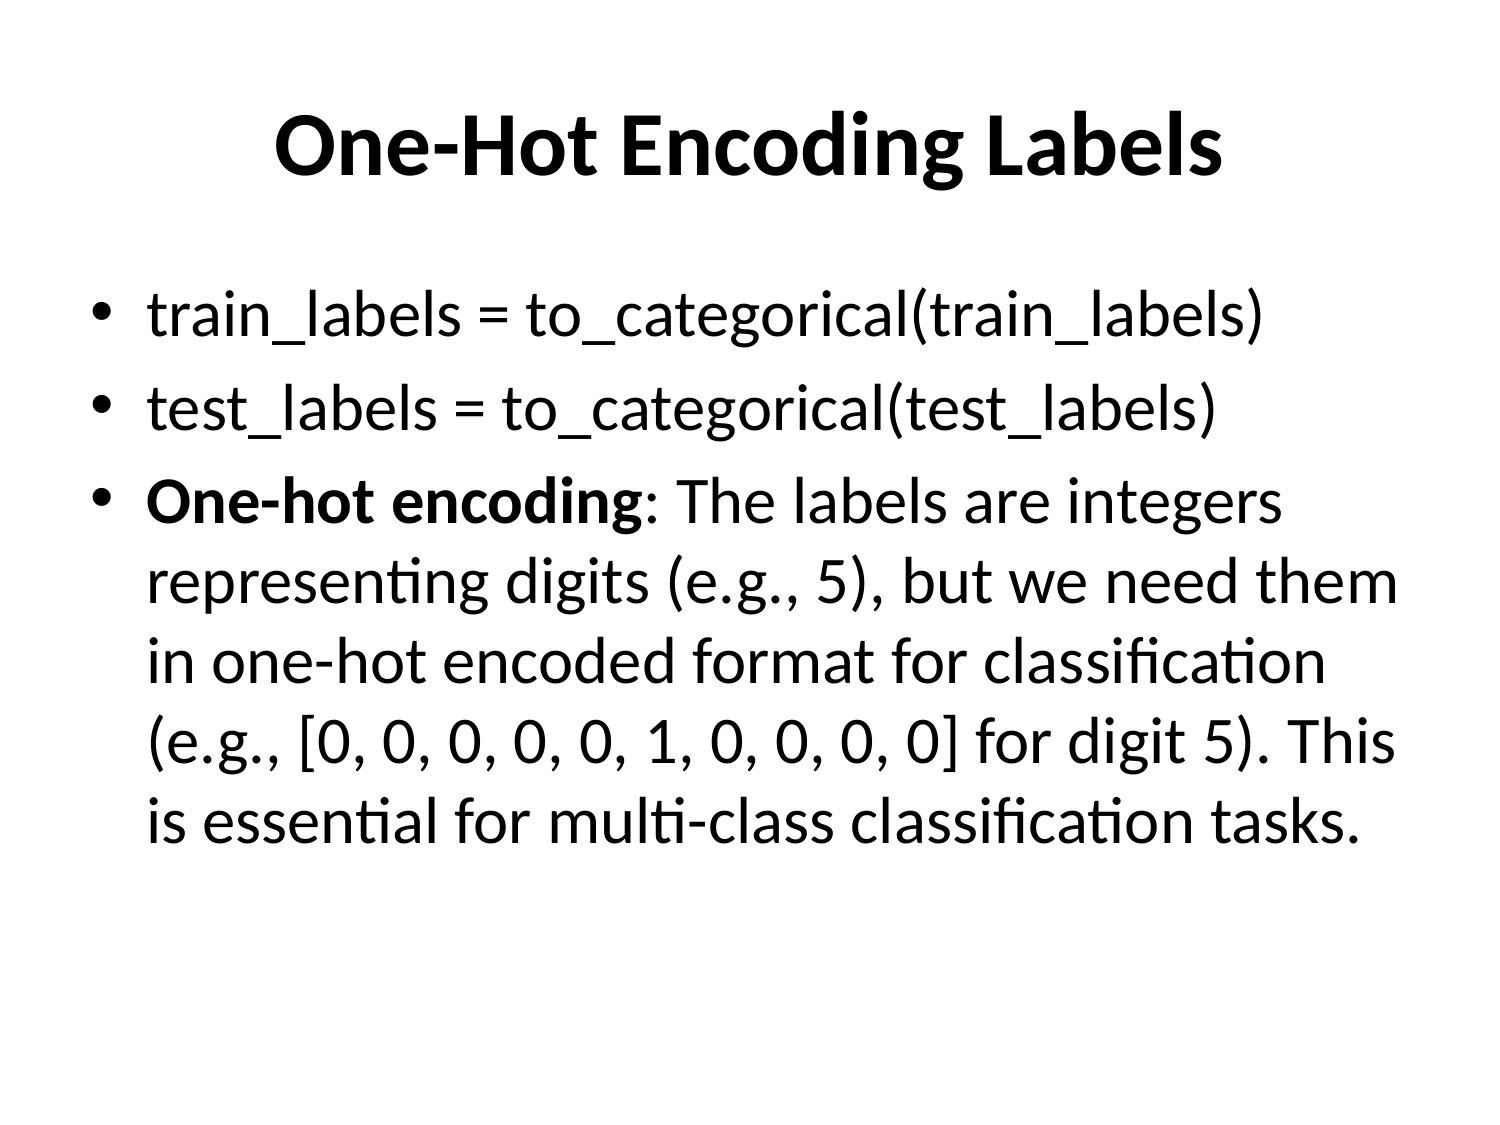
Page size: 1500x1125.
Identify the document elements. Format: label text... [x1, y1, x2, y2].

list train_labels = to_categorical(train_labels) test_labels = to_categorical(test_labels) One-hot encoding: The labels are integers representing digits (e.g., 5), but we need them in one-hot encoded format for classification (e.g., [0, 0, 0, 0, 0, 1, 0, 0, 0, 0] for digit 5). This is essential for multi-class classification tasks. [75, 262, 1425, 1005]
title One-Hot Encoding Labels [75, 45, 1425, 233]
